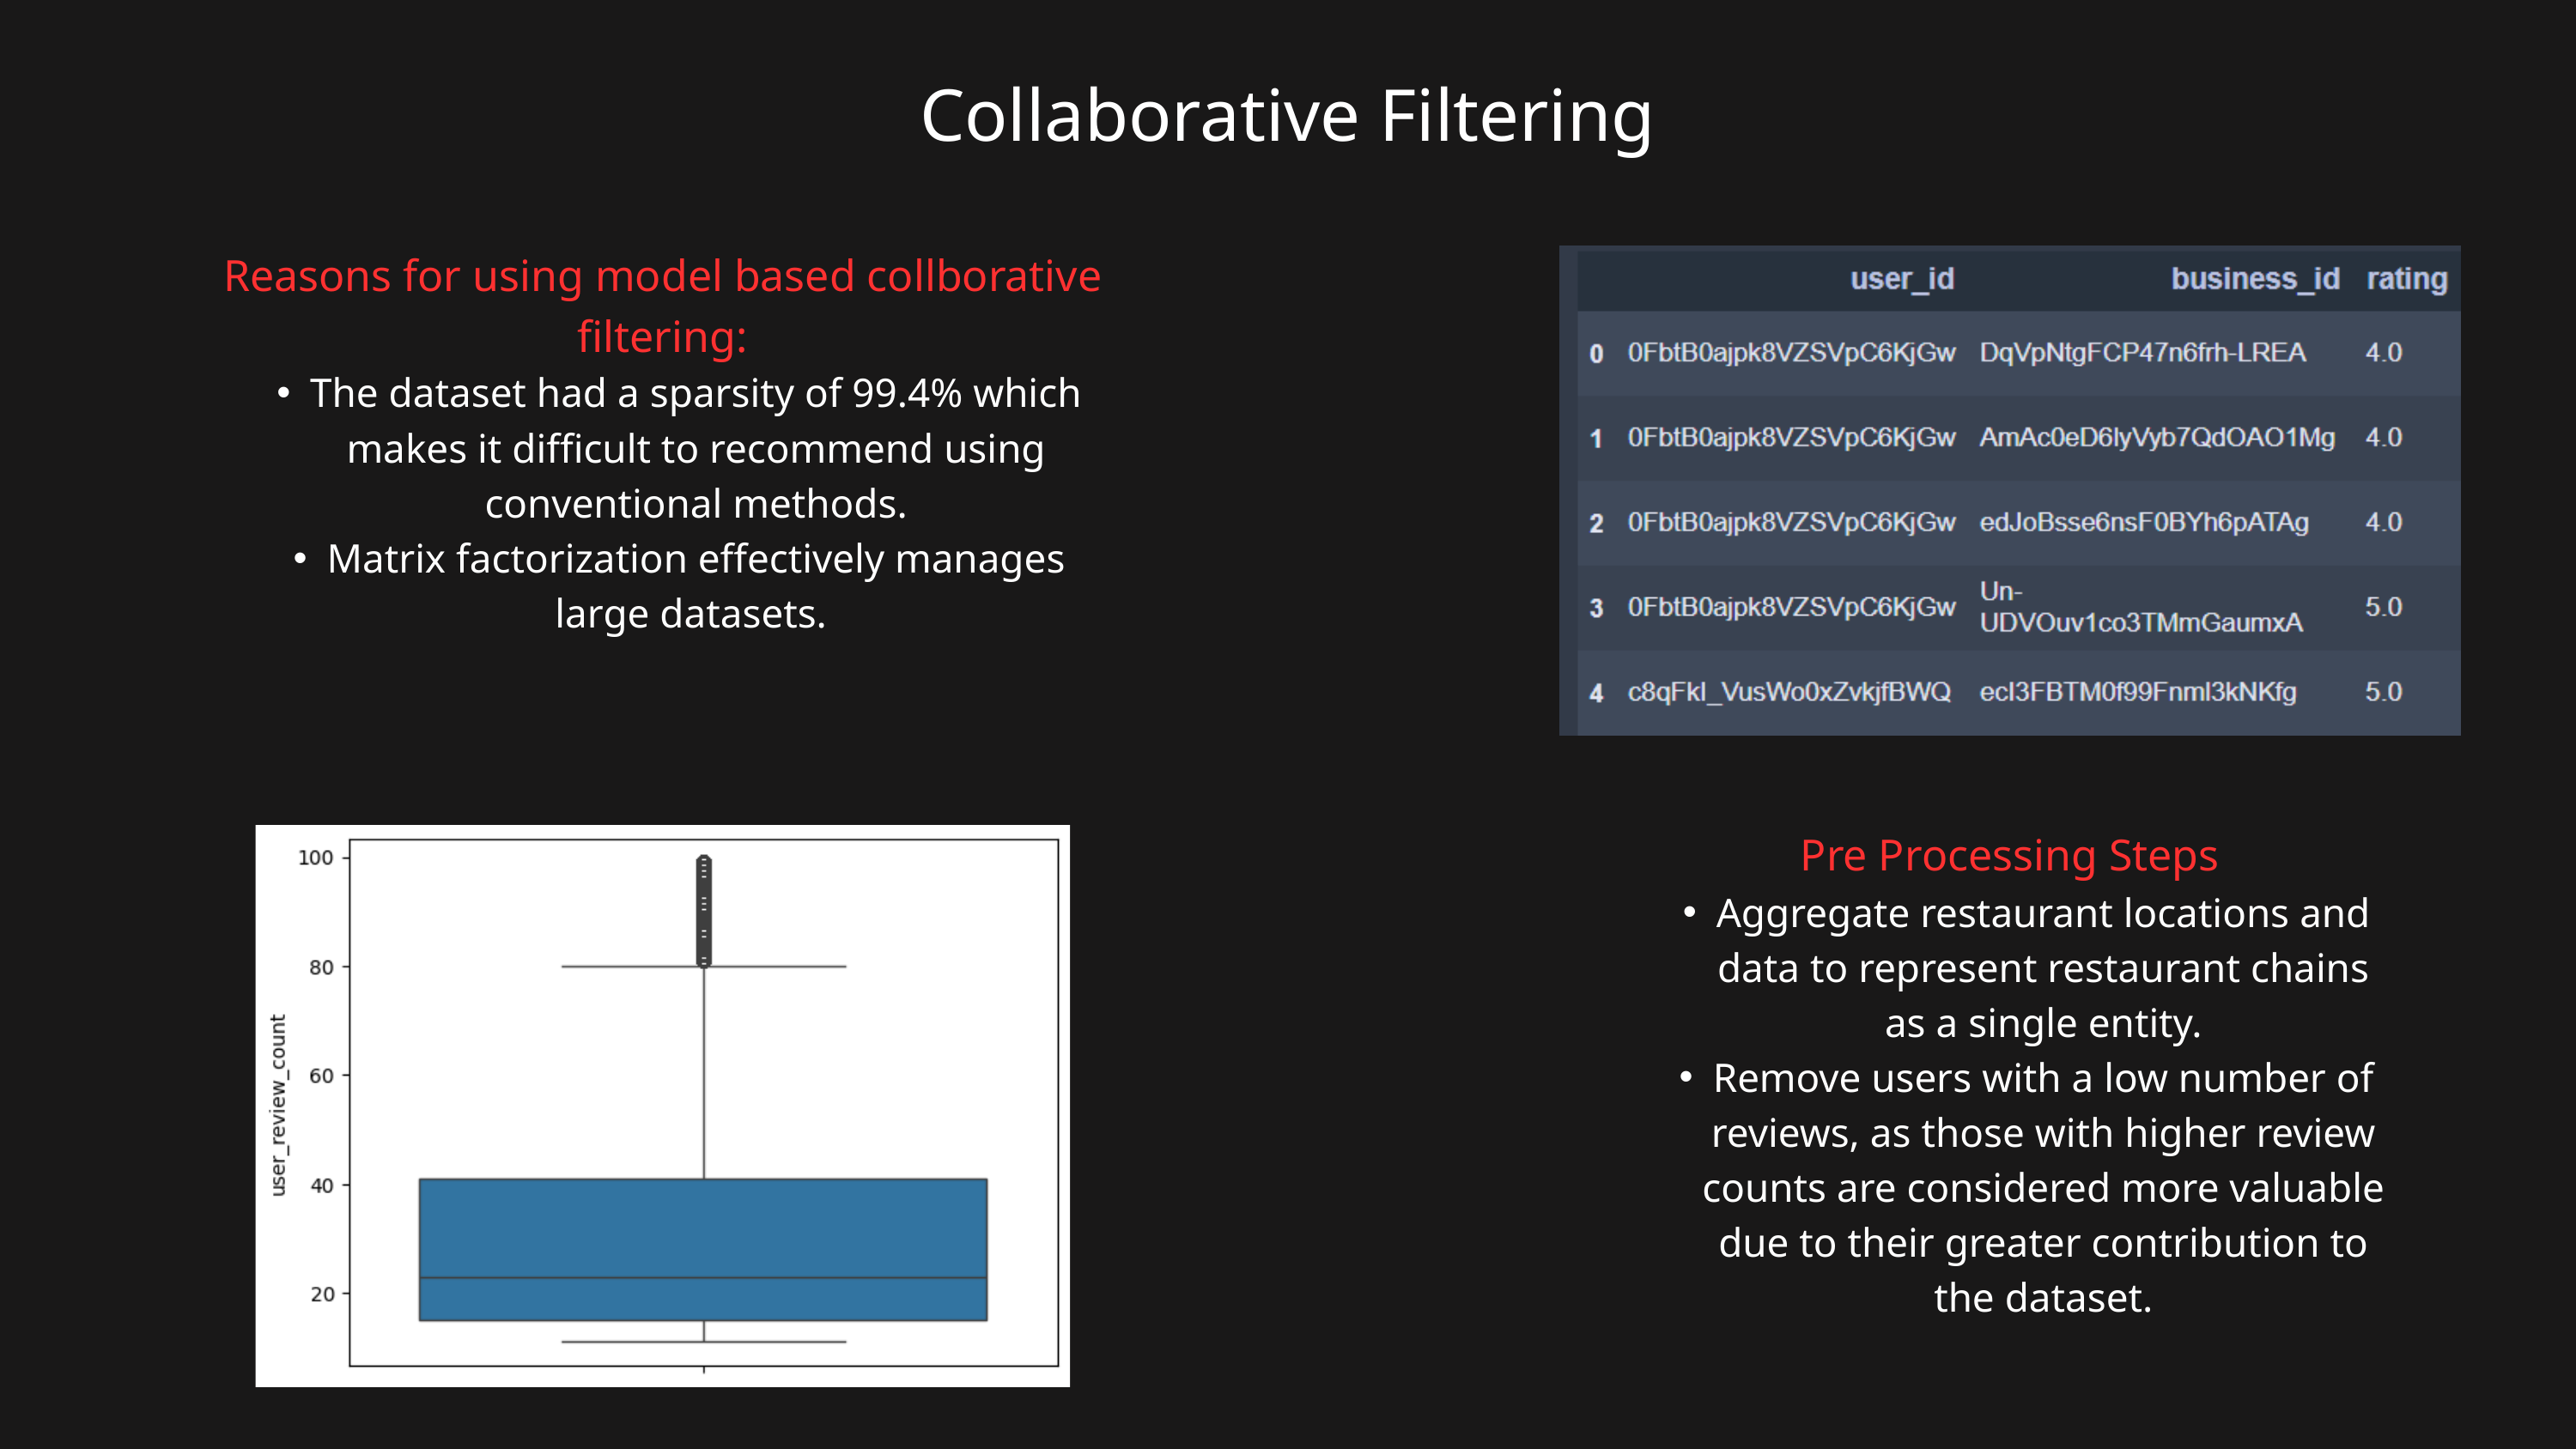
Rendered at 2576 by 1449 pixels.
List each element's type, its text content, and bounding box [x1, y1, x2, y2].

text_box [1559, 246, 2461, 736]
text_box [255, 825, 1071, 1387]
text_box Reasons for using model based collborative filtering: The dataset had a sparsity of 99.4% which makes it difficult to recommend using conventional methods. Matrix factorization effectively manages large datasets. [219, 240, 1106, 636]
text_box Collaborative Filtering [853, 55, 1723, 156]
text_box Pre Processing Steps Aggregate restaurant locations and data to represent restaurant chains as a single entity. Remove users with a low number of reviews, as those with higher review counts are considered more valuable due to their greater contribution to the dataset. [1635, 820, 2385, 1321]
